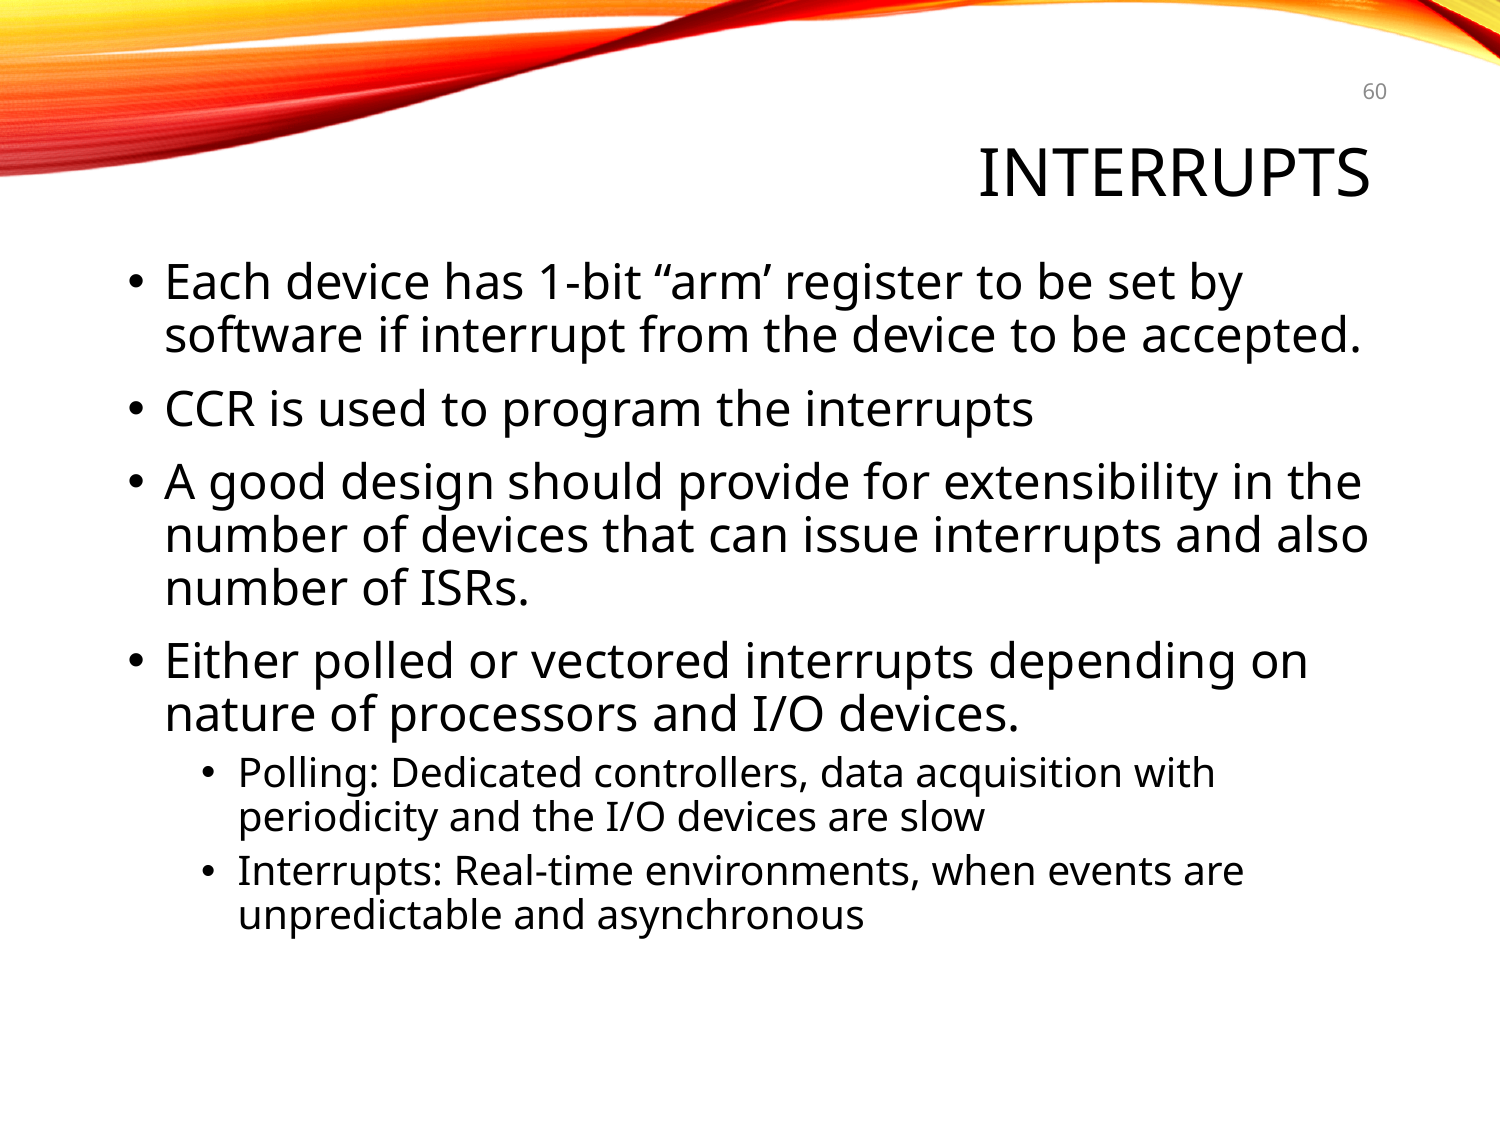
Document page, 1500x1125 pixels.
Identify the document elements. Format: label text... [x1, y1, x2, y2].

slide_number 60 [1078, 62, 1403, 123]
title Interrupts [112, 99, 1388, 249]
picture [0, 0, 1500, 178]
list Each device has 1-bit “arm’ register to be set by software if interrupt from the device to be accepted. CCR is used to program the interrupts A good design should provide for extensibility in the number of devices that can issue interrupts and also number of ISRs. Either polled or vectored interrupts depending on nature of processors and I/O devices. Polling: Dedicated controllers, data acquisition with periodicity and the I/O devices are slow Interrupts: Real-time environments, when events are unpredictable and asynchronous [112, 249, 1388, 1000]
